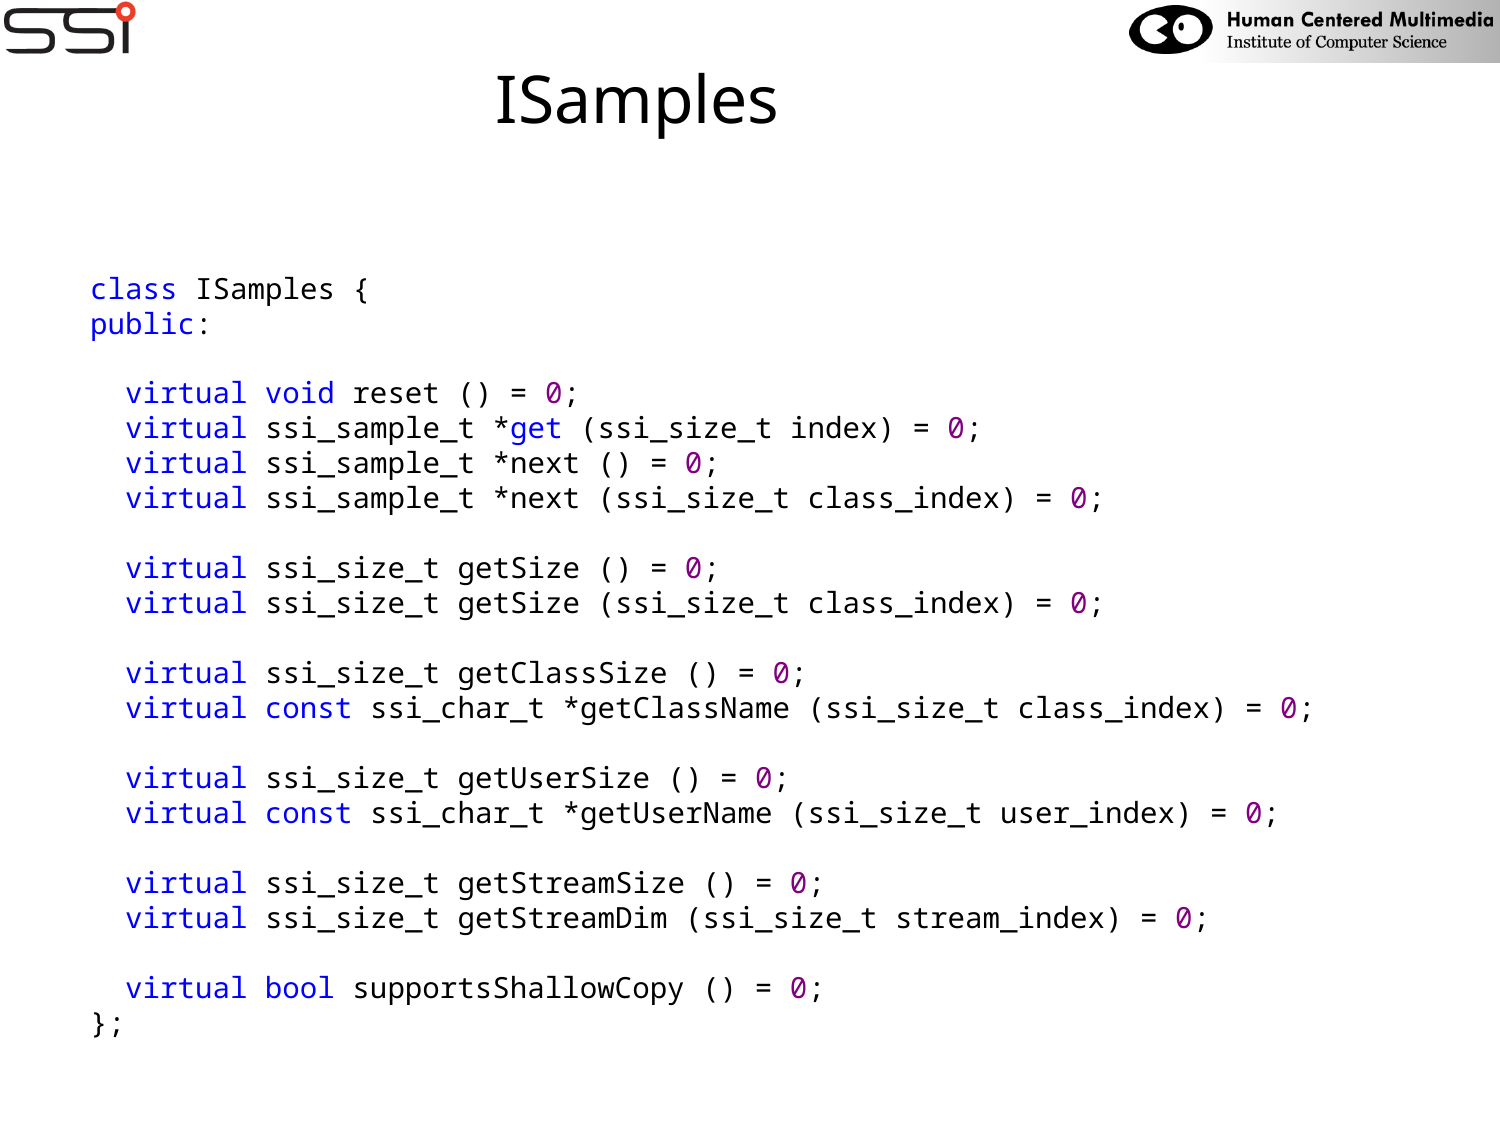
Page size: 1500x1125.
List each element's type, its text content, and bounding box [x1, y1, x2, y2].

list class ISamples { public: virtual void reset () = 0; virtual ssi_sample_t *get (ssi_size_t index) = 0; virtual ssi_sample_t *next () = 0; virtual ssi_sample_t *next (ssi_size_t class_index) = 0; virtual ssi_size_t getSize () = 0; virtual ssi_size_t getSize (ssi_size_t class_index) = 0; virtual ssi_size_t getClassSize () = 0; virtual const ssi_char_t *getClassName (ssi_size_t class_index) = 0; virtual ssi_size_t getUserSize () = 0; virtual const ssi_char_t *getUserName (ssi_size_t user_index) = 0; virtual ssi_size_t getStreamSize () = 0; virtual ssi_size_t getStreamDim (ssi_size_t stream_index) = 0; virtual bool supportsShallowCopy () = 0; }; [75, 262, 1425, 950]
title ISamples [200, 45, 1075, 150]
picture [1129, 5, 1493, 54]
picture [3, 1, 136, 54]
